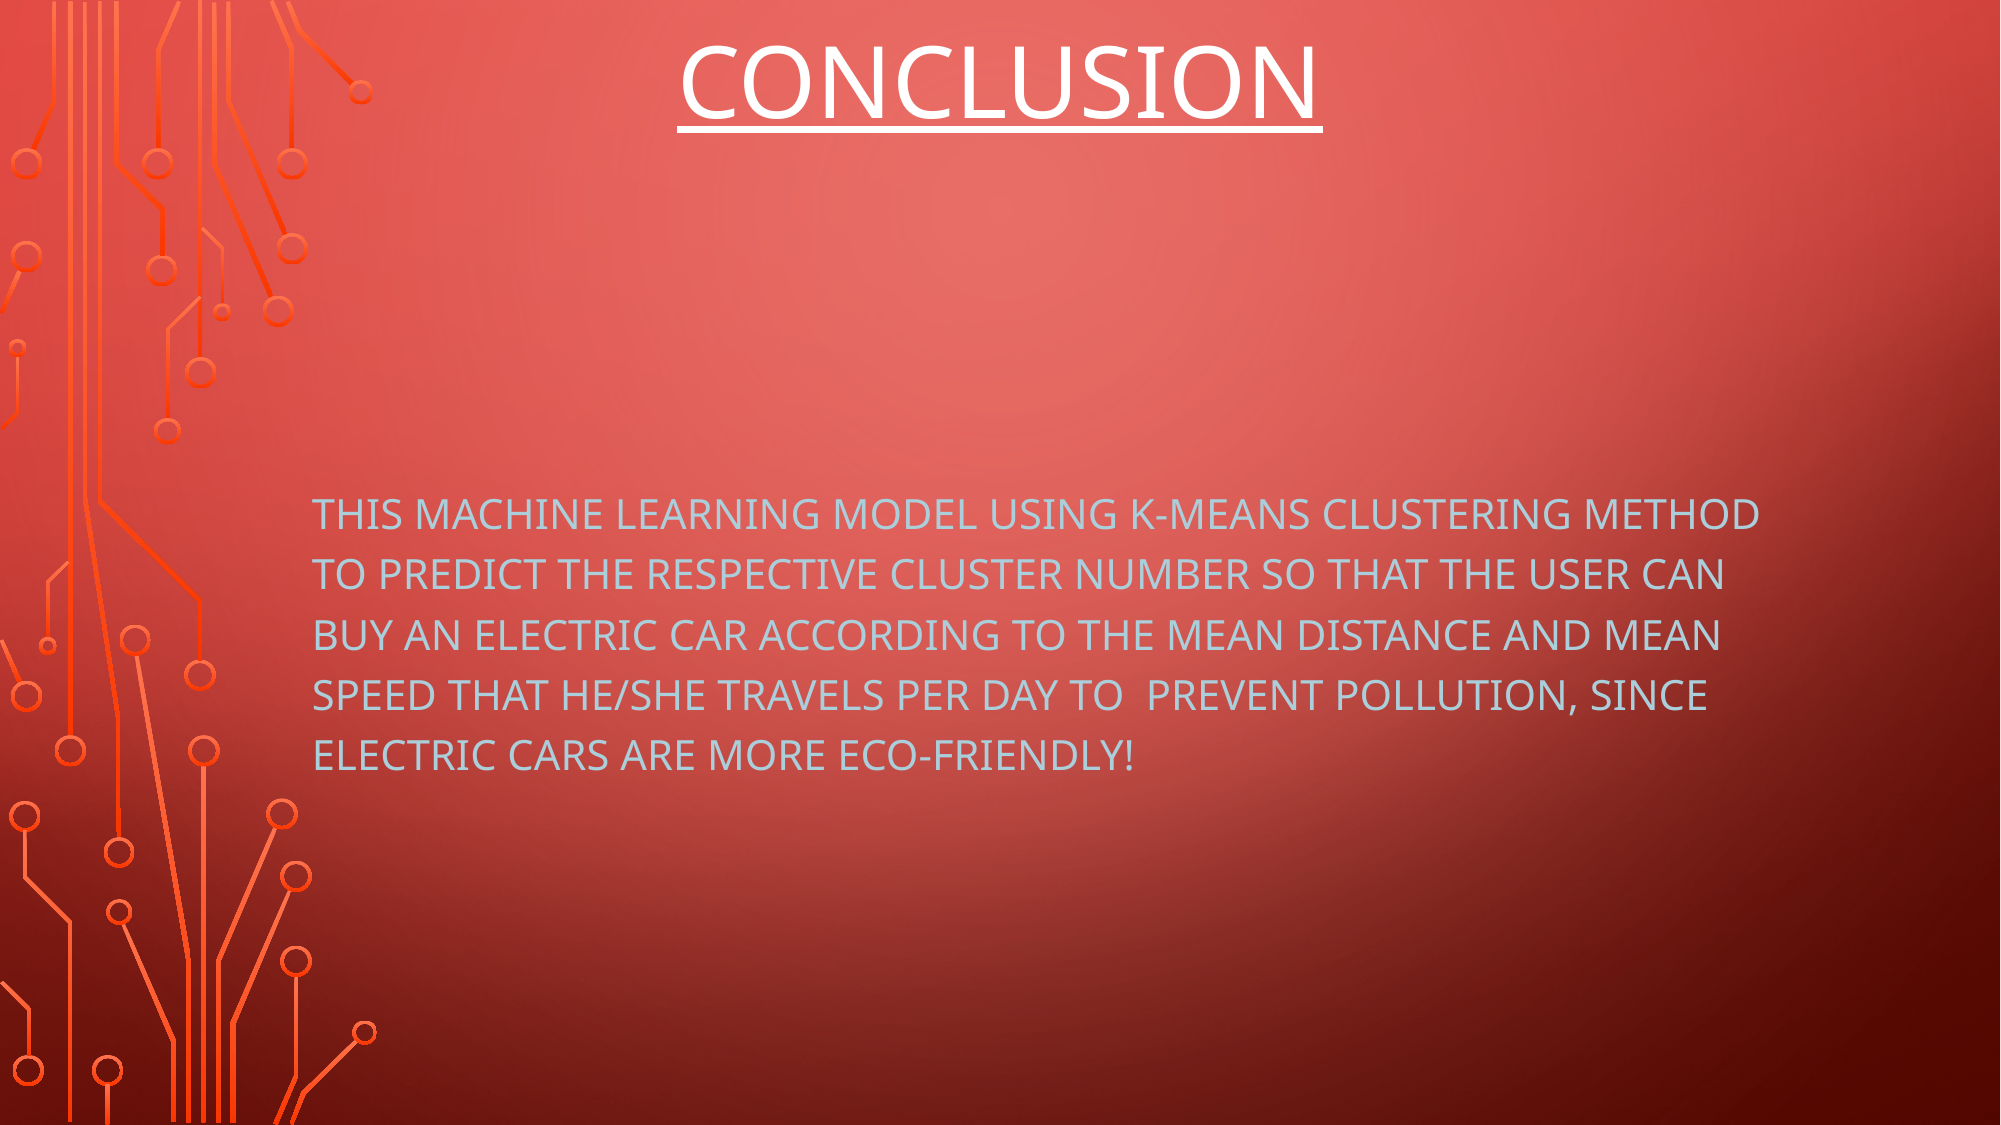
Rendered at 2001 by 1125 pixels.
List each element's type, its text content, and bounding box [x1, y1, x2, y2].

subtitle This machine learning model using k-means clustering method to predict the respective cluster number so that the user can buy an electric car according to the mean distance and mean speed that he/she travels per day to prevent pollution, since electric cars are more eco-friendly! [296, 470, 1783, 786]
title CONCLUSION [278, 11, 1722, 268]
